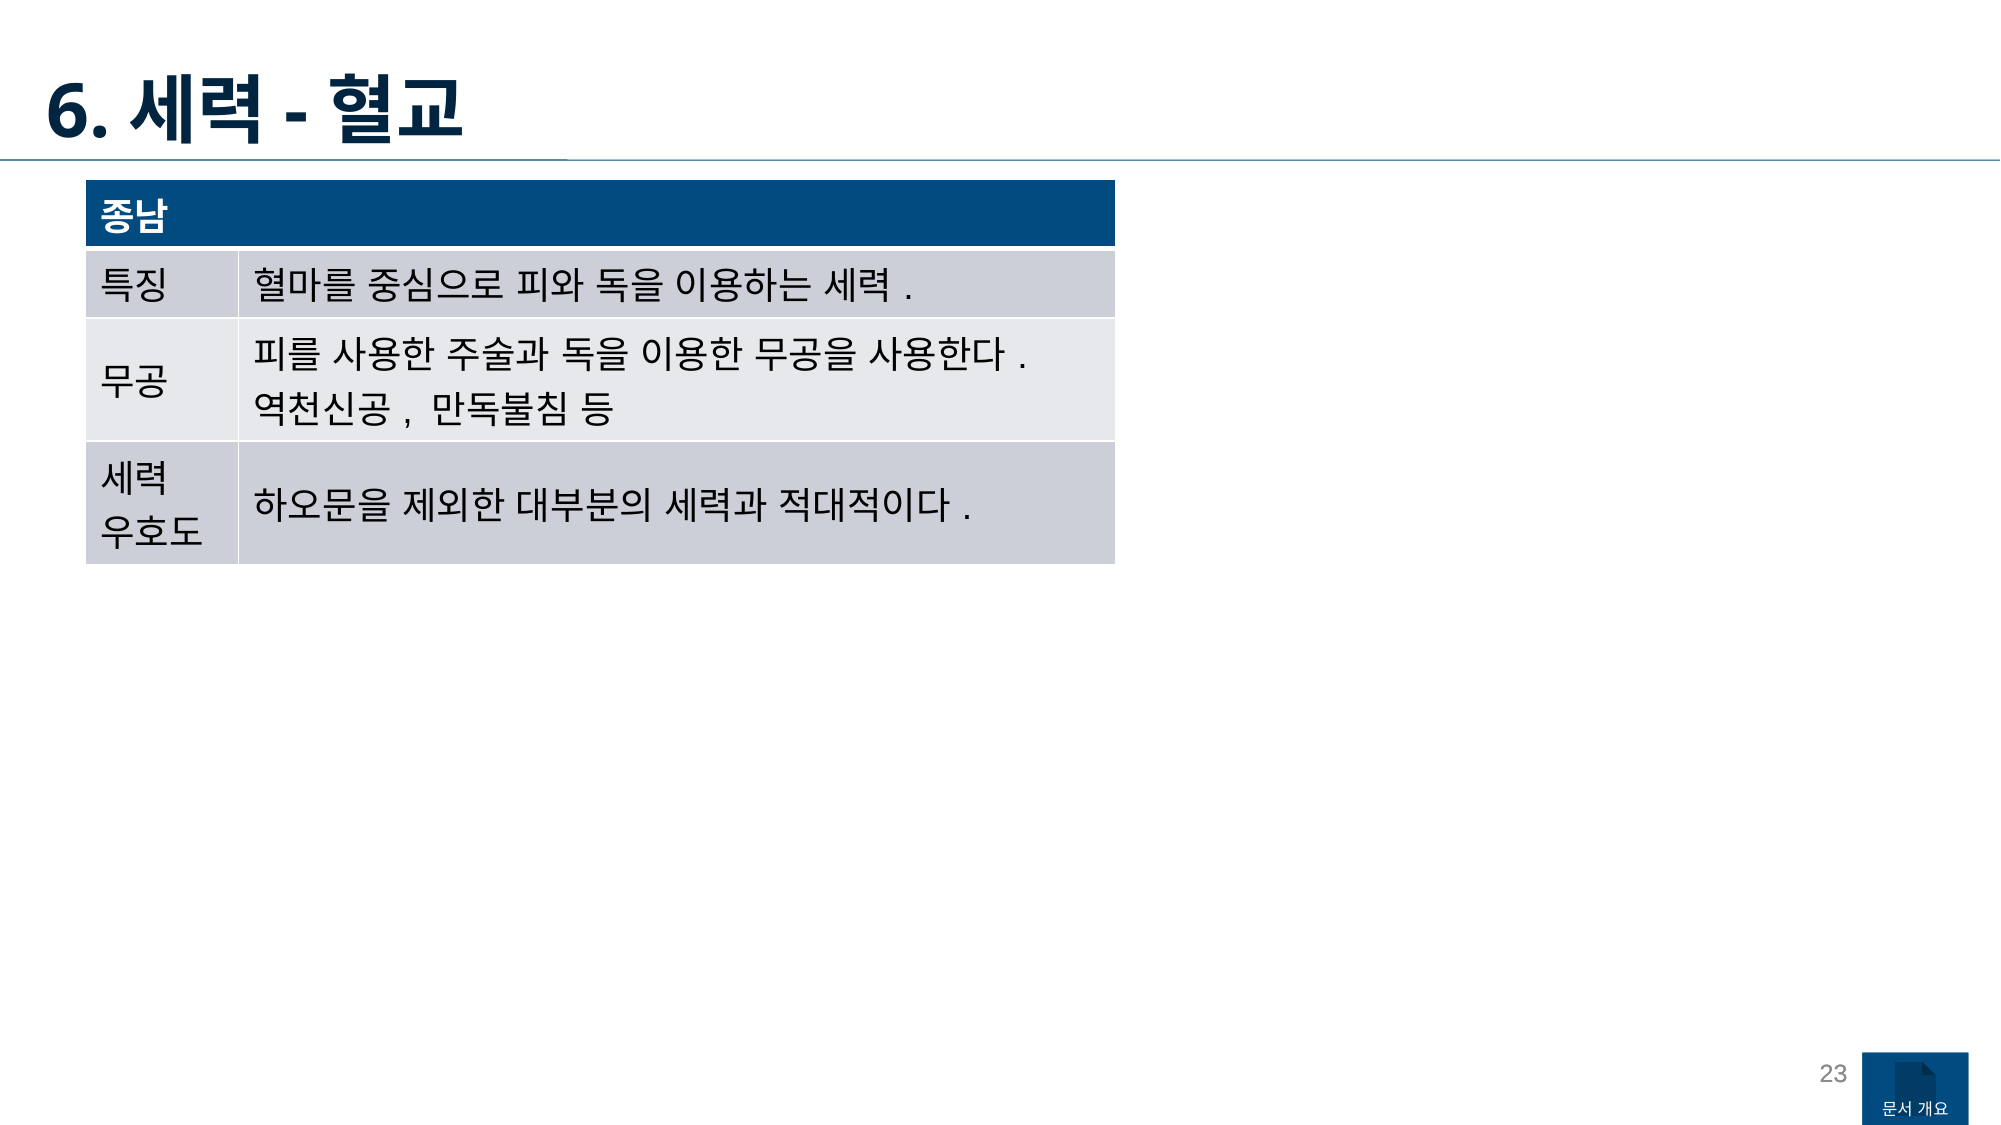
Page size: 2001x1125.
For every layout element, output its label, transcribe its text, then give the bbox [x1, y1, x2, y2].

text_box 6.세력-혈교 [31, 54, 650, 159]
table_cell 특징 [86, 251, 238, 317]
table_cell 하오문을 제외한 대부분의 세력과 적대적이다. [239, 442, 1115, 564]
table_cell 혈마를 중심으로 피와 독을 이용하는 세력. [239, 251, 1115, 317]
table_cell 무공 [86, 319, 238, 440]
text_box 문서 개요 [1861, 1052, 1970, 1125]
table_header 종남 [86, 180, 1115, 246]
text_box 22 [1412, 1042, 1863, 1103]
table_cell 세력 우호도 [86, 442, 238, 564]
table_cell 피를 사용한 주술과 독을 이용한 무공을 사용한다. 역천신공, 만독불침 등 [239, 319, 1115, 440]
